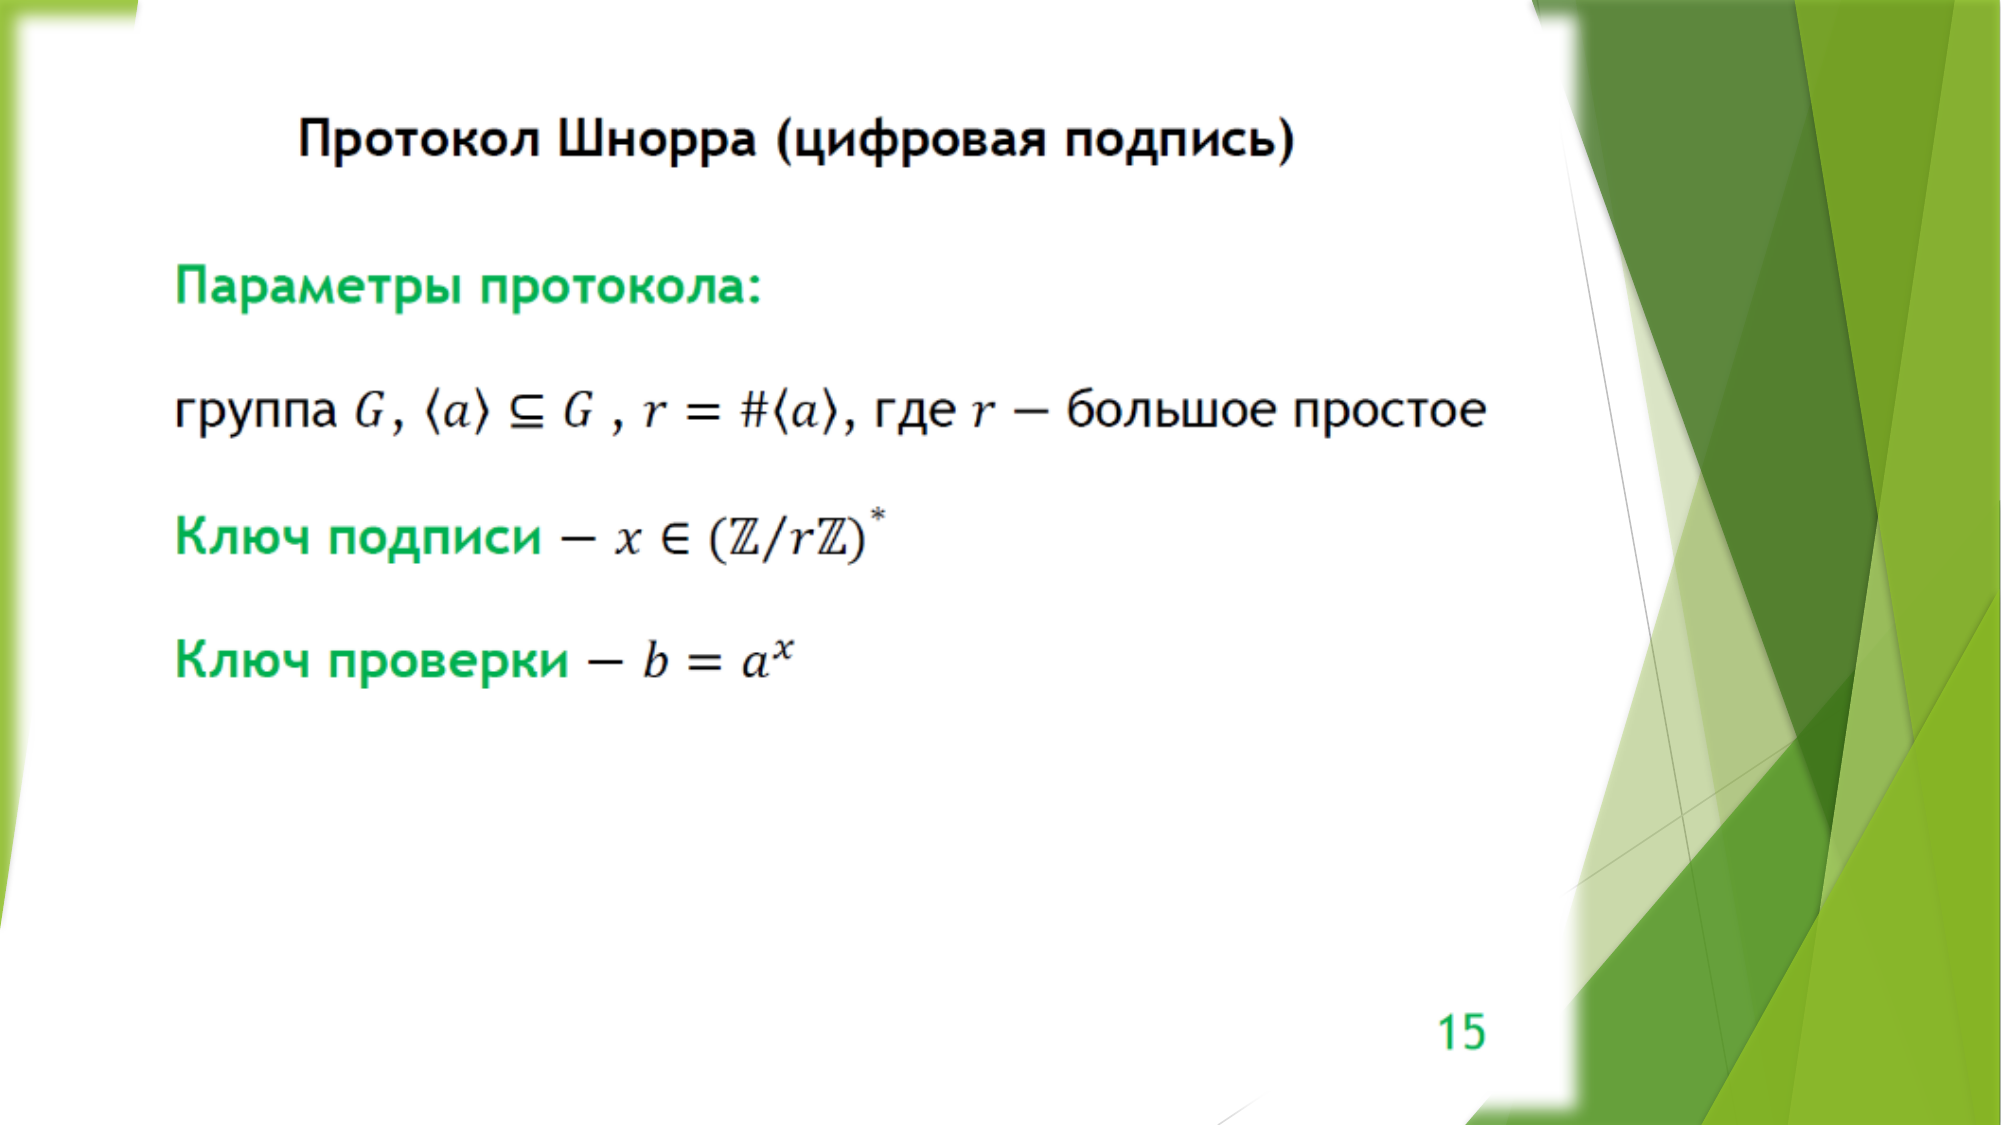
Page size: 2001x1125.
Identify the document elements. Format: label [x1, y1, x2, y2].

picture [0, 0, 1595, 1125]
